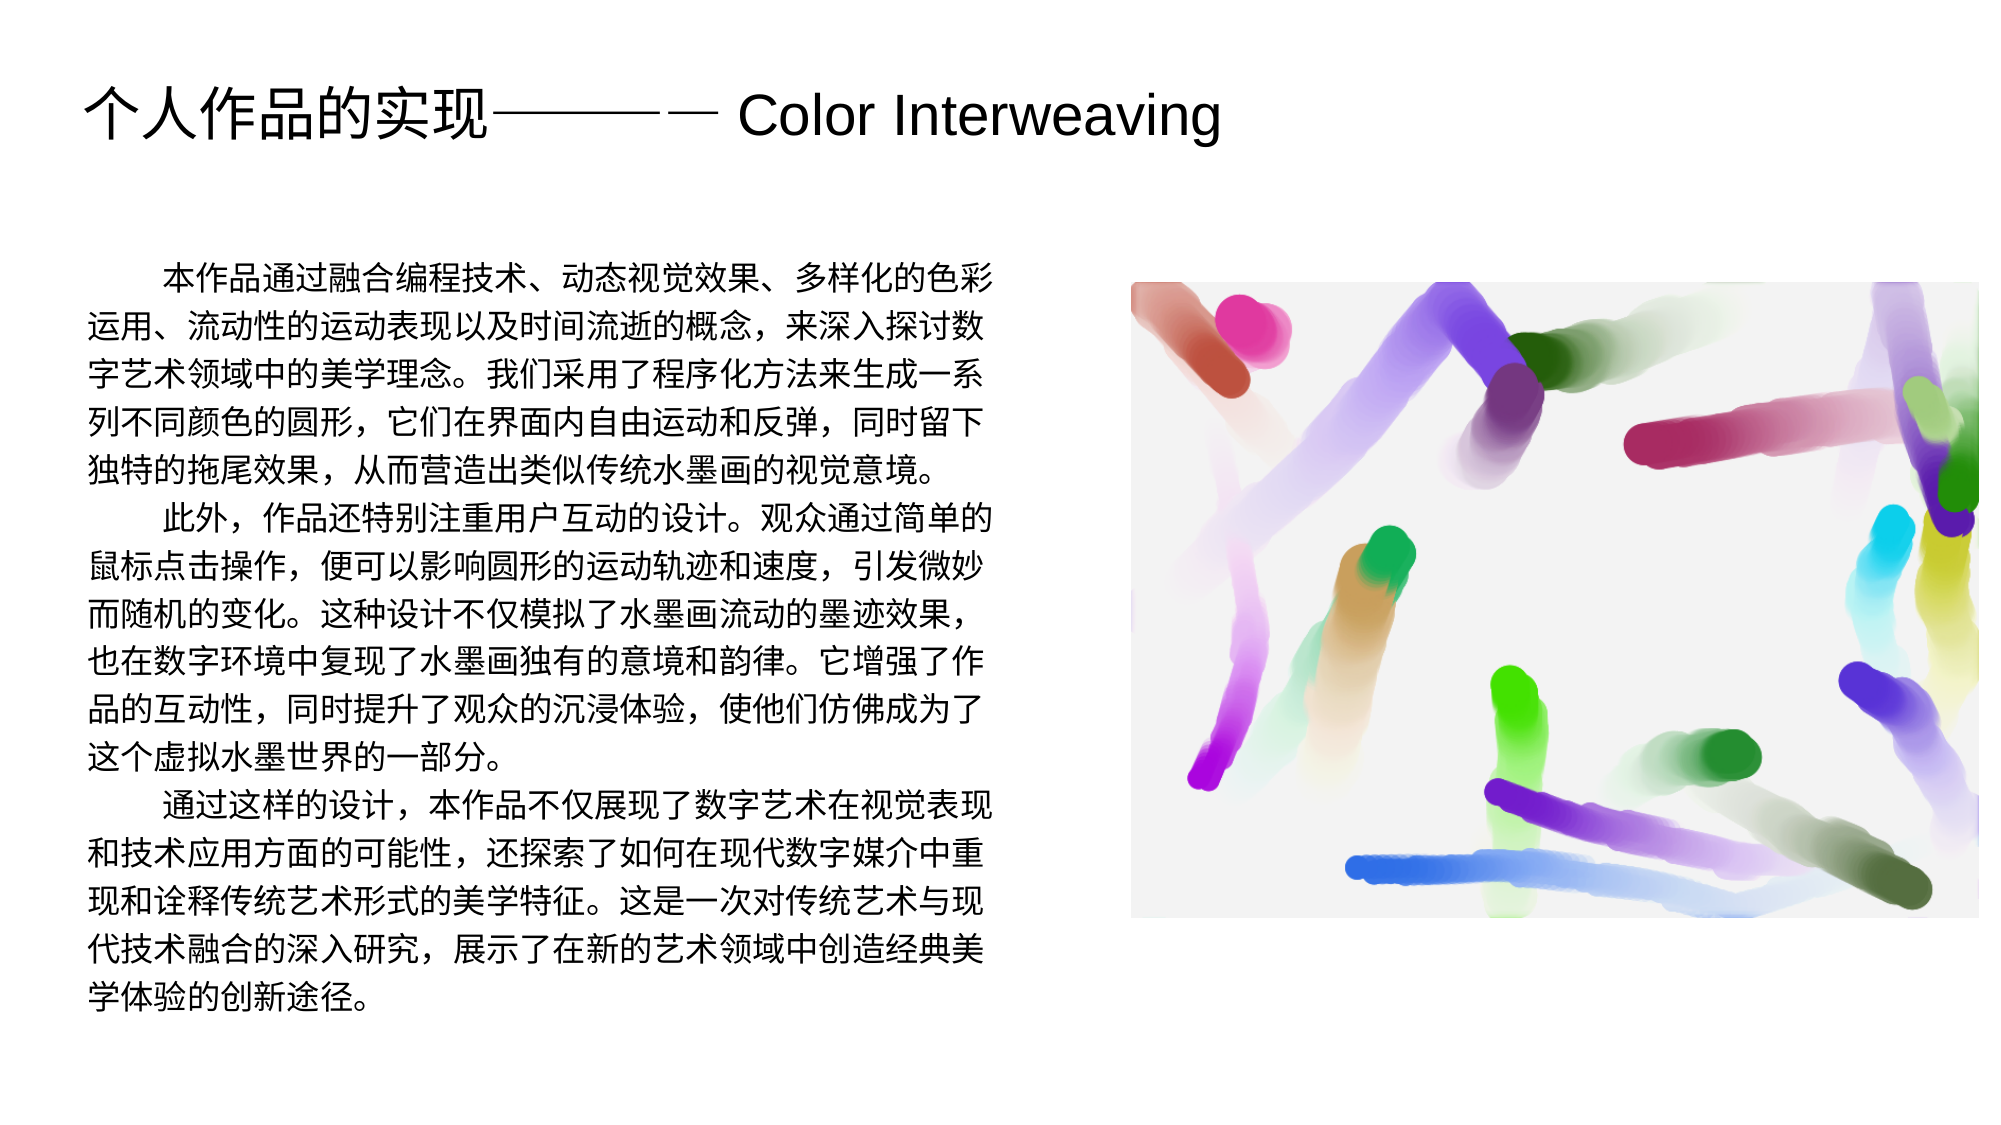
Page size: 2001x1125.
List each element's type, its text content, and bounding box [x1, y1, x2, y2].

text_box 个人作品的实现————Color Interweaving [67, 69, 1458, 154]
picture [1130, 281, 1980, 919]
text_box 本作品通过融合编程技术、动态视觉效果、多样化的色彩运用、流动性的运动表现以及时间流逝的概念，来深入探讨数字艺术领域中的美学理念。我们采用了程序化方法来生成一系列不同颜色的圆形，它们在界面内自由运动和反弹，同时留下独特的拖尾效果，从而营造出类似传统水墨画的视觉意境。 此外，作品还特别注重用户互动的设计。观众通过简单的鼠标点击操作，便可以影响圆形的运动轨迹和速度，引发微妙而随机的变化。这种设计不仅模拟了水墨画流动的墨迹效果，也在数字环境中复现了水墨画独有的意境和韵律。它增强了作品的互动性，同时提升了观众的沉浸体验，使他们仿佛成为了这个虚拟水墨世界的一部分。 通过这样的设计，本作品不仅展现了数字艺术在视觉表现和技术应用方面的可能性，还探索了如何在现代数字媒介中重现和诠释传统艺术形式的美学特征。这是一次对传统艺术与现代技术融合的深入研究，展示了在新的艺术领域中创造经典美学体验的创新途径。 [72, 242, 1024, 1024]
